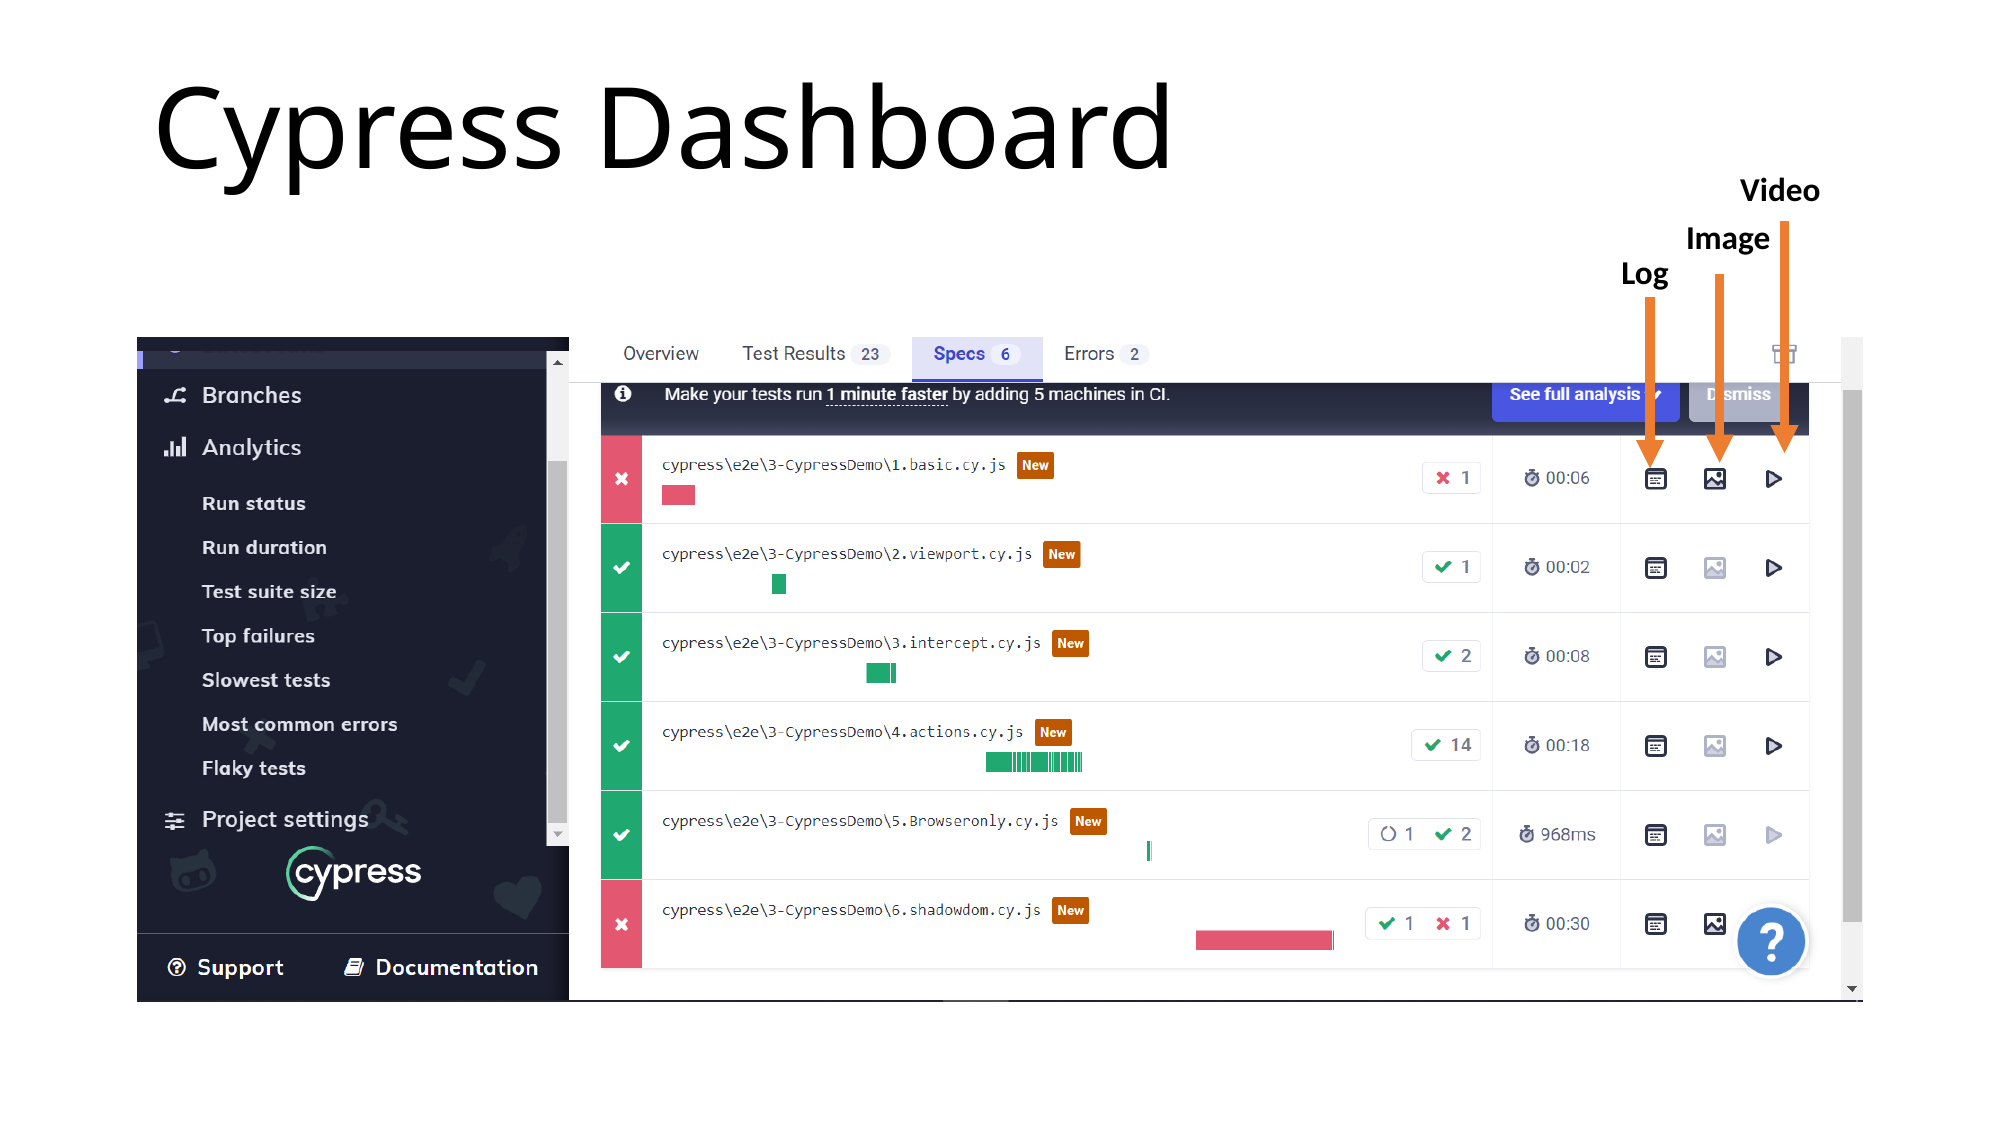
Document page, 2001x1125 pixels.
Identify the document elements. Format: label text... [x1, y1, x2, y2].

text_box Video [1725, 160, 1863, 216]
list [137, 337, 1863, 1002]
text_box Image [1671, 208, 1809, 264]
title Cypress Dashboard [137, 47, 1863, 201]
text_box Log [1606, 243, 1694, 299]
